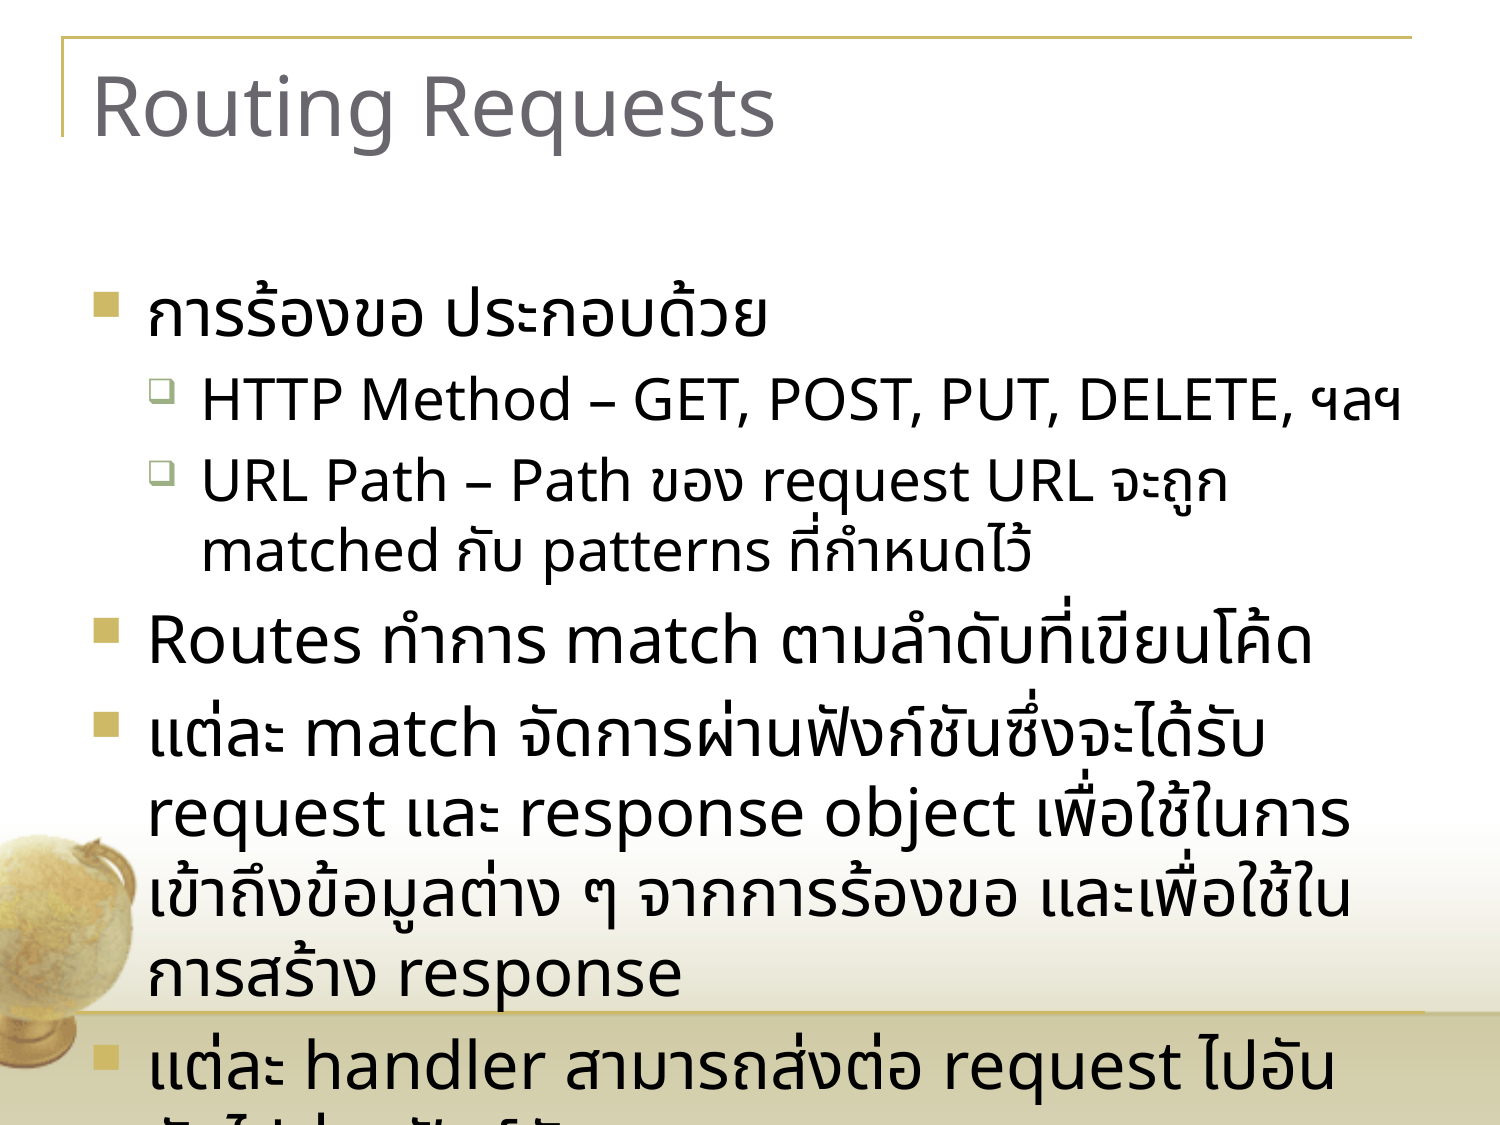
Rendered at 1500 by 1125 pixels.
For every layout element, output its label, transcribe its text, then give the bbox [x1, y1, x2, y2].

list Body Parser กำหนดวิธีการประมวลผล request body ว่าเป็น URL encoded ของ JSON data โดยพิจารณาจาก request Content-Type Body Parser เมื่อทำงานเสร็จแล้วจะให้ข้อมูลนั้นใน body property ของ request object Body Parser ควรจะถูก loaded ก่อน routes อื่น ๆ ที่จะใช้งาน request body data หากใช้ express เวอร์ชัน 4.16 ขึ้นไป สามารถใช้ express.json แทนได้ [0, 0, 1500, 1125]
list การร้องขอ ประกอบด้วย HTTP Method – GET, POST, PUT, DELETE, ฯลฯ URL Path – Path ของ request URL จะถูก matched กับ patterns ที่กำหนดไว้ Routes ทำการ match ตามลำดับที่เขียนโค้ด แต่ละ match จัดการผ่านฟังก์ชันซึ่งจะได้รับ request และ response object เพื่อใช้ในการเข้าถึงข้อมูลต่าง ๆ จากการร้องขอ และเพื่อใช้ในการสร้าง response แต่ละ handler สามารถส่งต่อ request ไปอันถัดไปผ่านฟังก์ชัน next [74, 262, 1426, 1006]
title Routing Requests [74, 45, 1426, 233]
